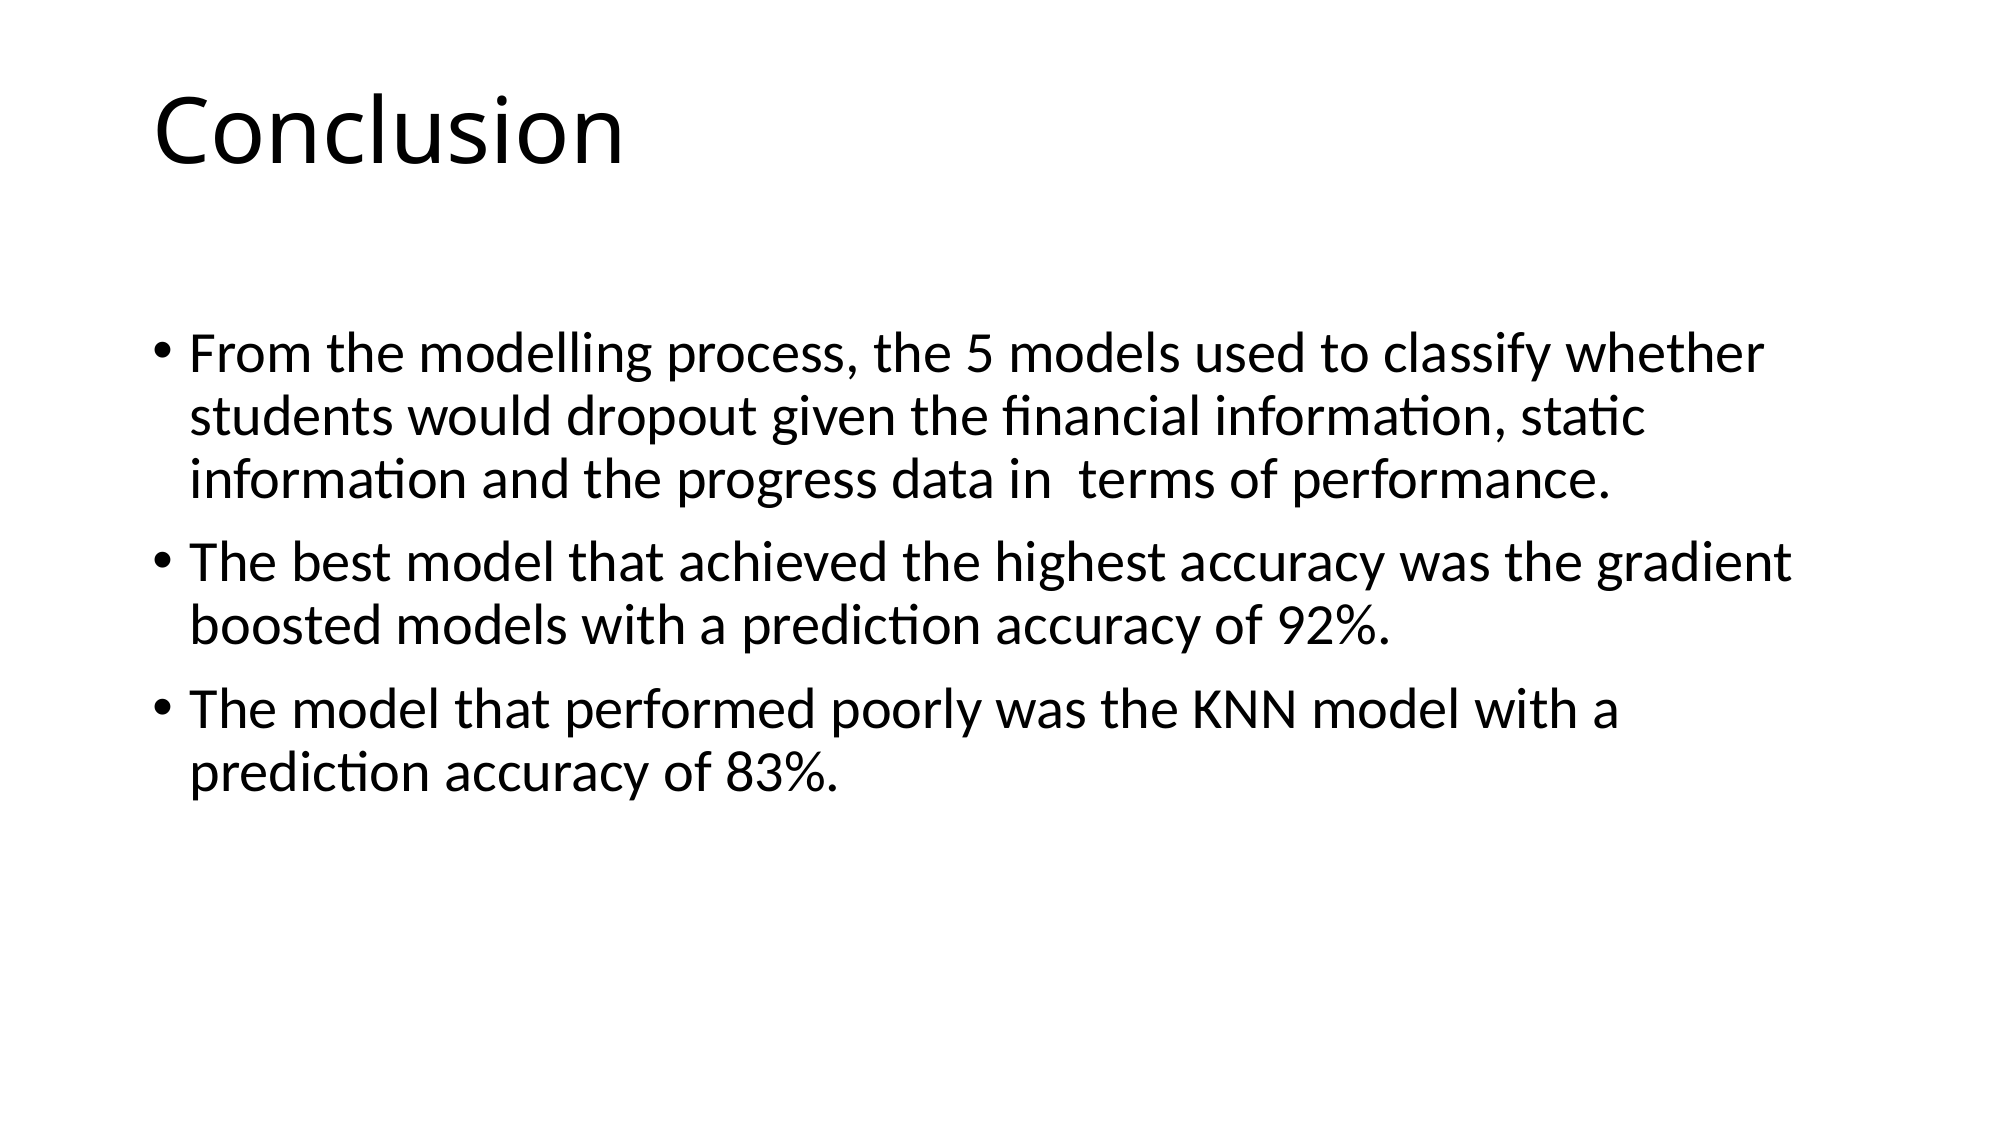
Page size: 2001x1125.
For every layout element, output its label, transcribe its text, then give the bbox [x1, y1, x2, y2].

list From the modelling process, the 5 models used to classify whether students would dropout given the financial information, static information and the progress data in terms of performance. The best model that achieved the highest accuracy was the gradient boosted models with a prediction accuracy of 92%. The model that performed poorly was the KNN model with a prediction accuracy of 83%. [137, 223, 1863, 1014]
title Conclusion [137, 59, 1863, 209]
